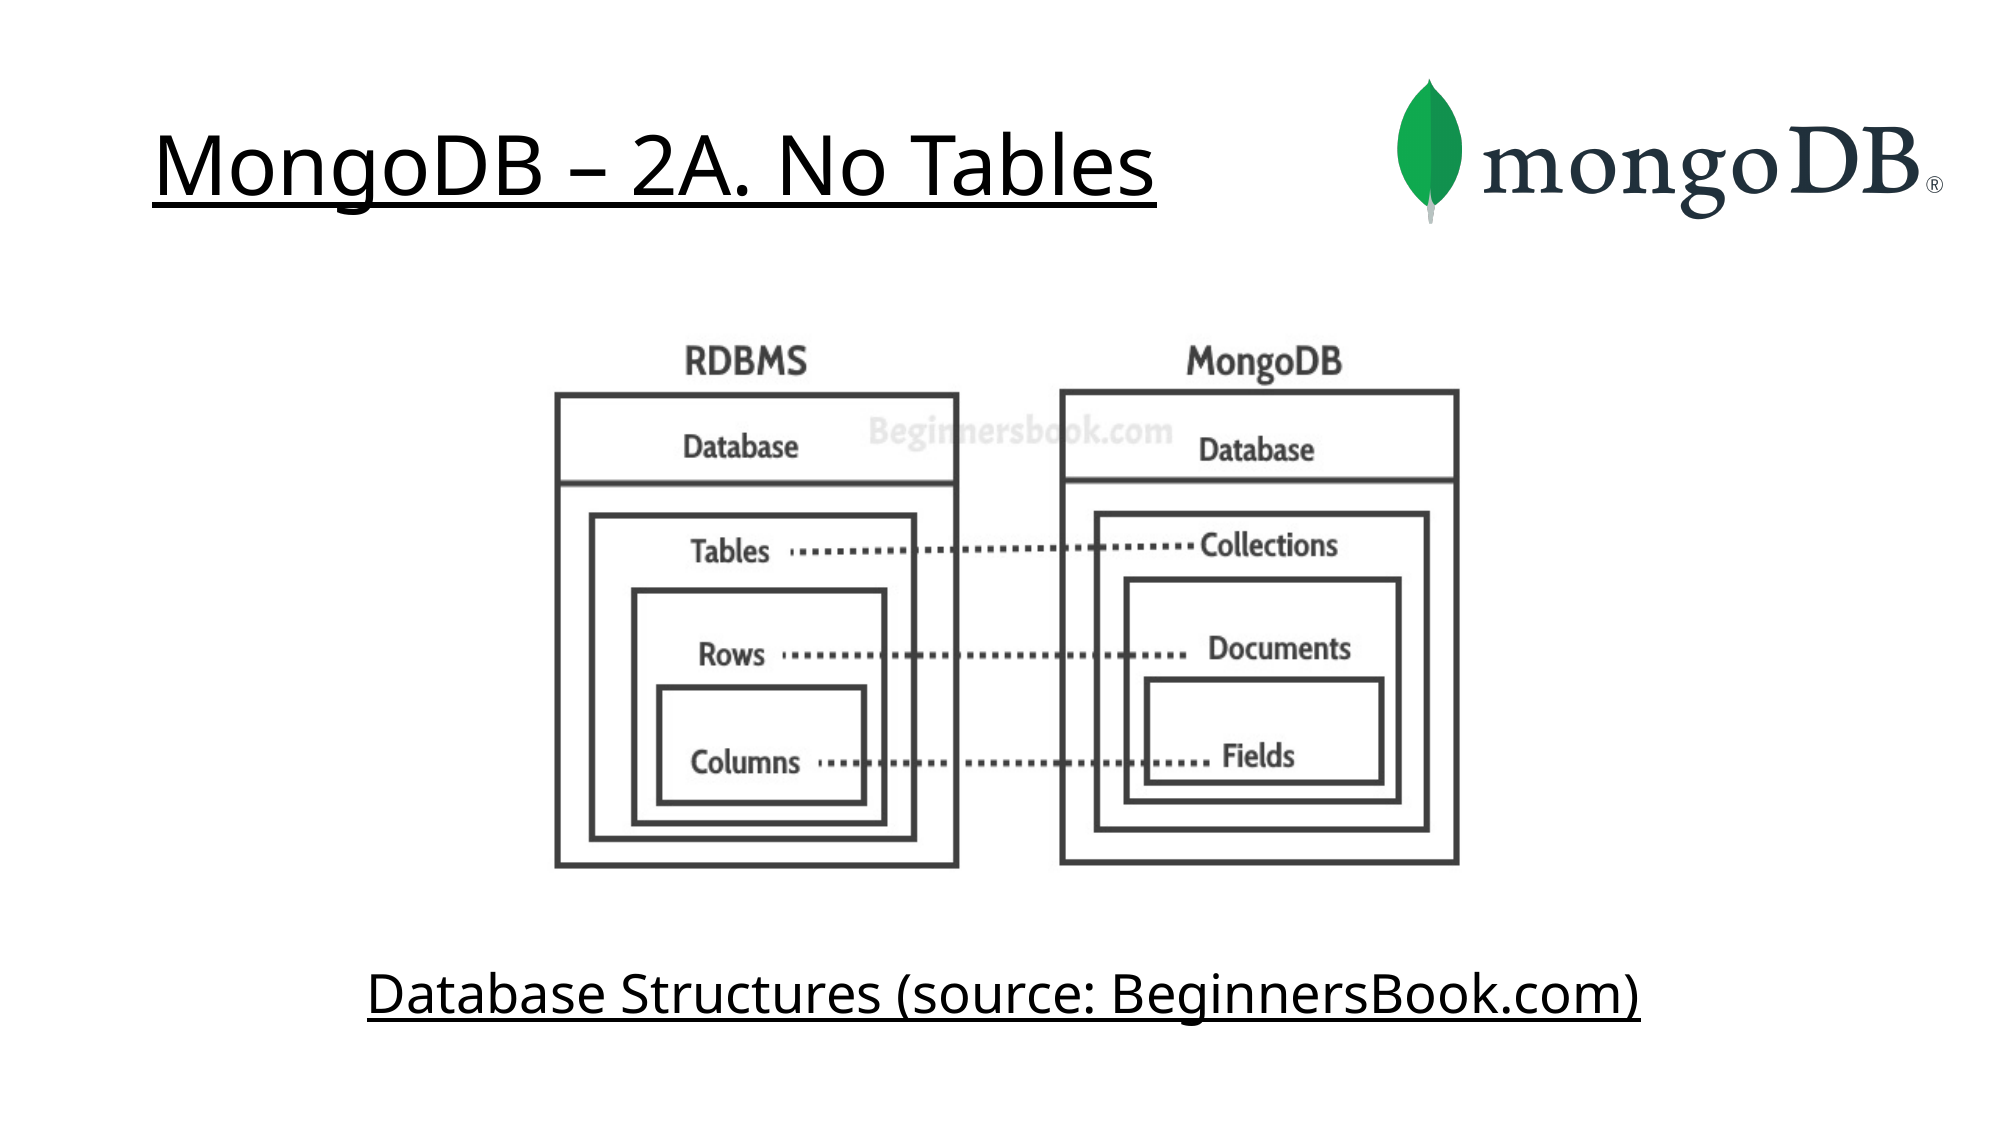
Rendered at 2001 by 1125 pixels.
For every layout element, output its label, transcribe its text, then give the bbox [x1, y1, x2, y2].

picture [536, 271, 1474, 898]
text_box MongoDB – 2A. No Tables [137, 59, 1862, 277]
text_box Database Structures (source: BeginnersBook.com) [141, 887, 1866, 1105]
picture [1394, 76, 1947, 226]
